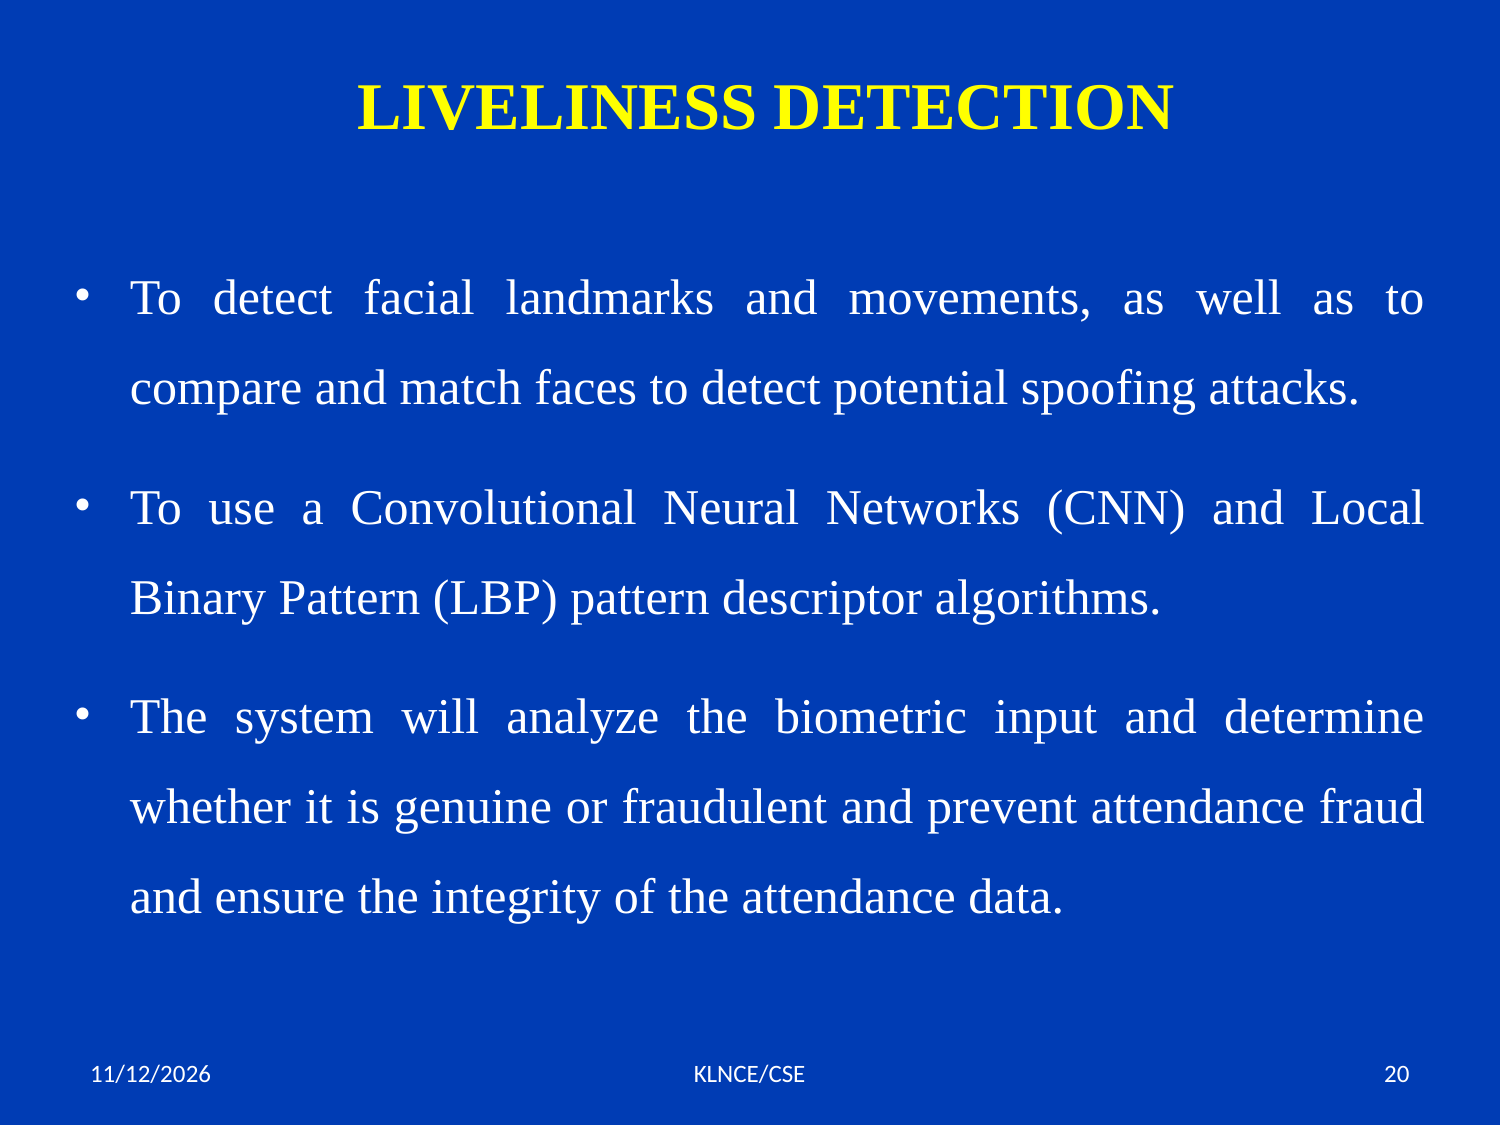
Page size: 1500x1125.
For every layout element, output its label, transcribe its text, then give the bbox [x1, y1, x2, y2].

title LIVELINESS DETECTION [91, 19, 1441, 129]
list To detect facial landmarks and movements, as well as to compare and match faces to detect potential spoofing attacks. To use a Convolutional Neural Networks (CNN) and Local Binary Pattern (LBP) pattern descriptor algorithms. The system will analyze the biometric input and determine whether it is genuine or fraudulent and prevent attendance fraud and ensure the integrity of the attendance data. [58, 129, 1441, 1125]
